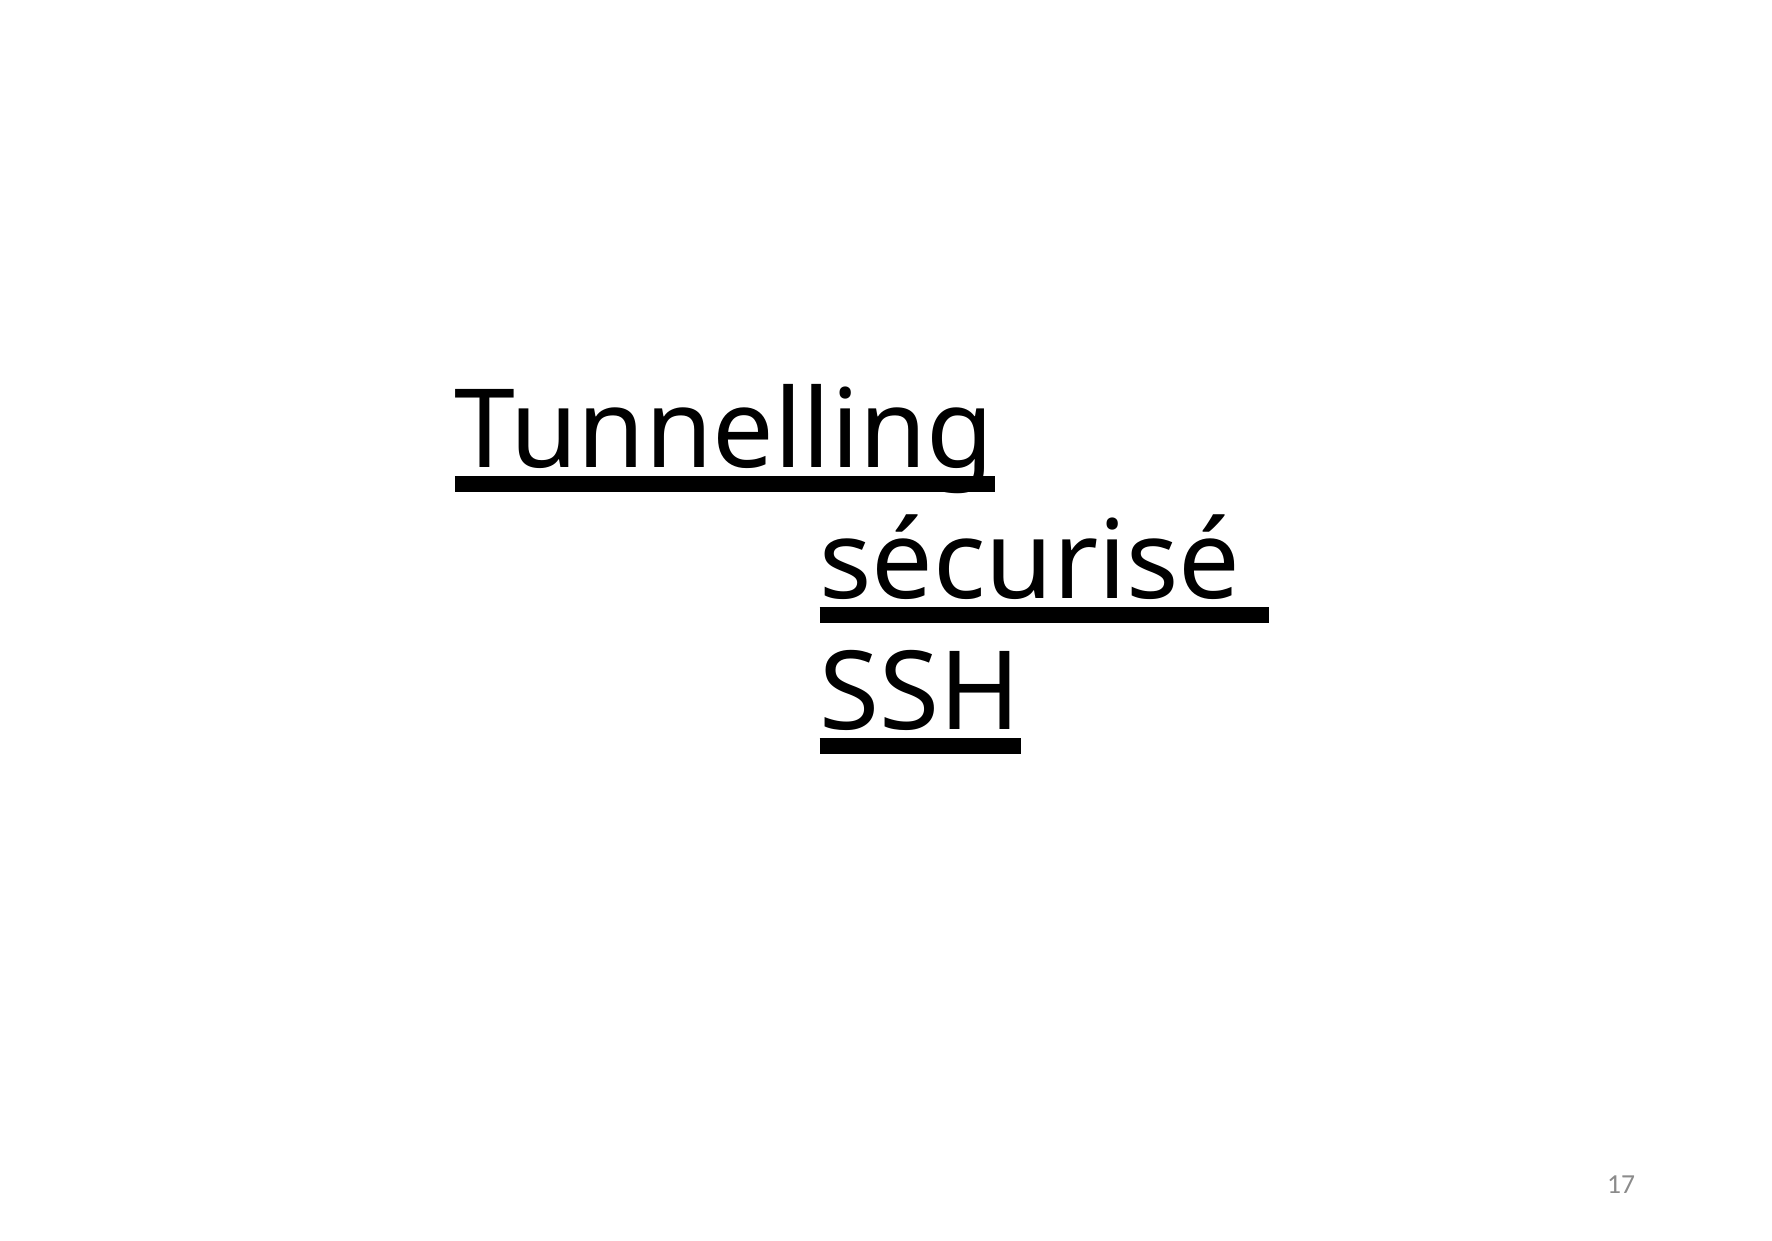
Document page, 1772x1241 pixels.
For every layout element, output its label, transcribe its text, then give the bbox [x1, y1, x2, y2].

title Tunnelling sécurisé SSH [452, 355, 1381, 752]
slide_number 17 [1251, 1149, 1651, 1216]
